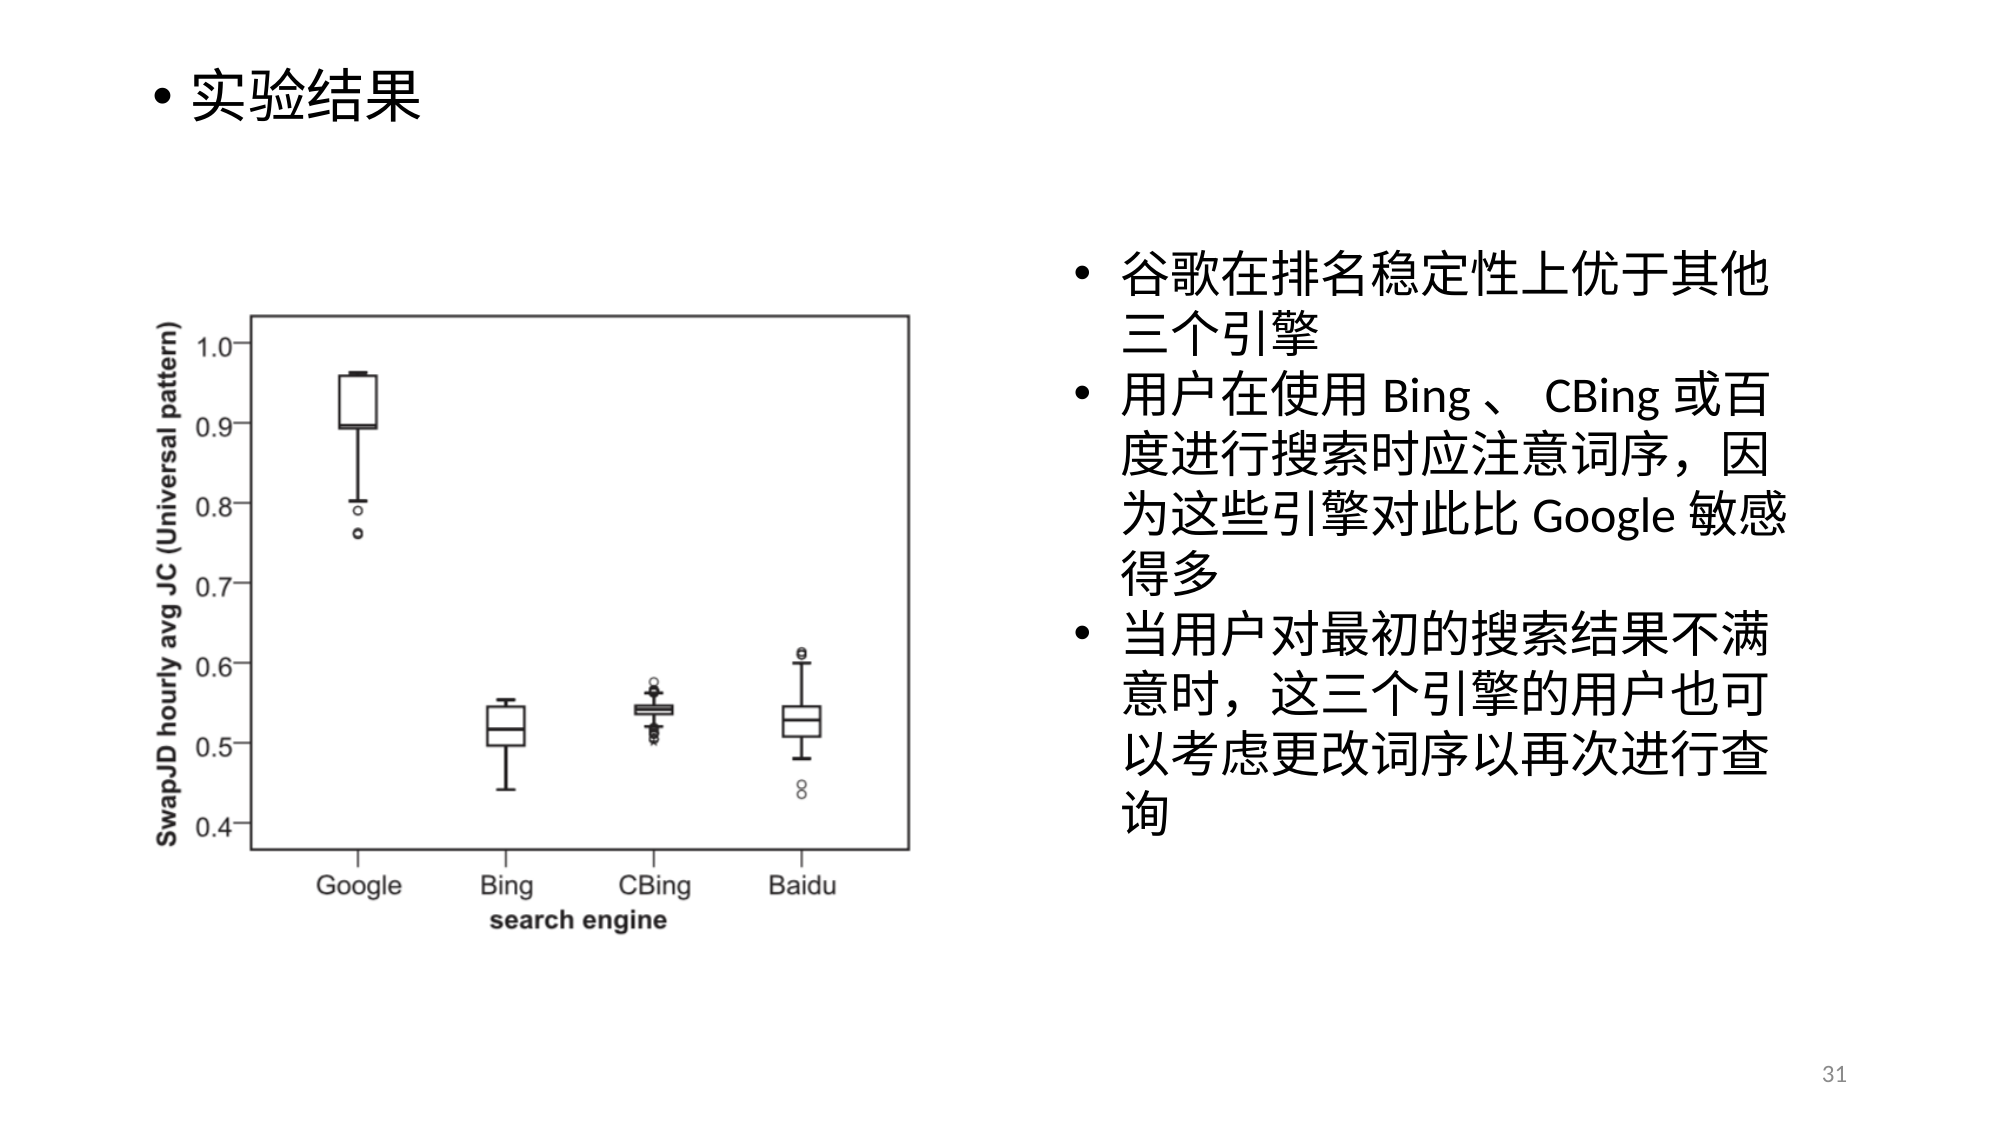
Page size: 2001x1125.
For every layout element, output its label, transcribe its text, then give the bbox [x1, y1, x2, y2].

list 实验结果 [137, 60, 1863, 1014]
slide_number 31 [1412, 1042, 1863, 1103]
text_box 谷歌在排名稳定性上优于其他三个引擎 用户在使用Bing、CBing或百度进行搜索时应注意词序，因为这些引擎对此比Google敏感得多 当用户对最初的搜索结果不满意时，这三个引擎的用户也可以考虑更改词序以再次进行查询 [1058, 234, 1822, 895]
picture [20, 272, 1018, 953]
